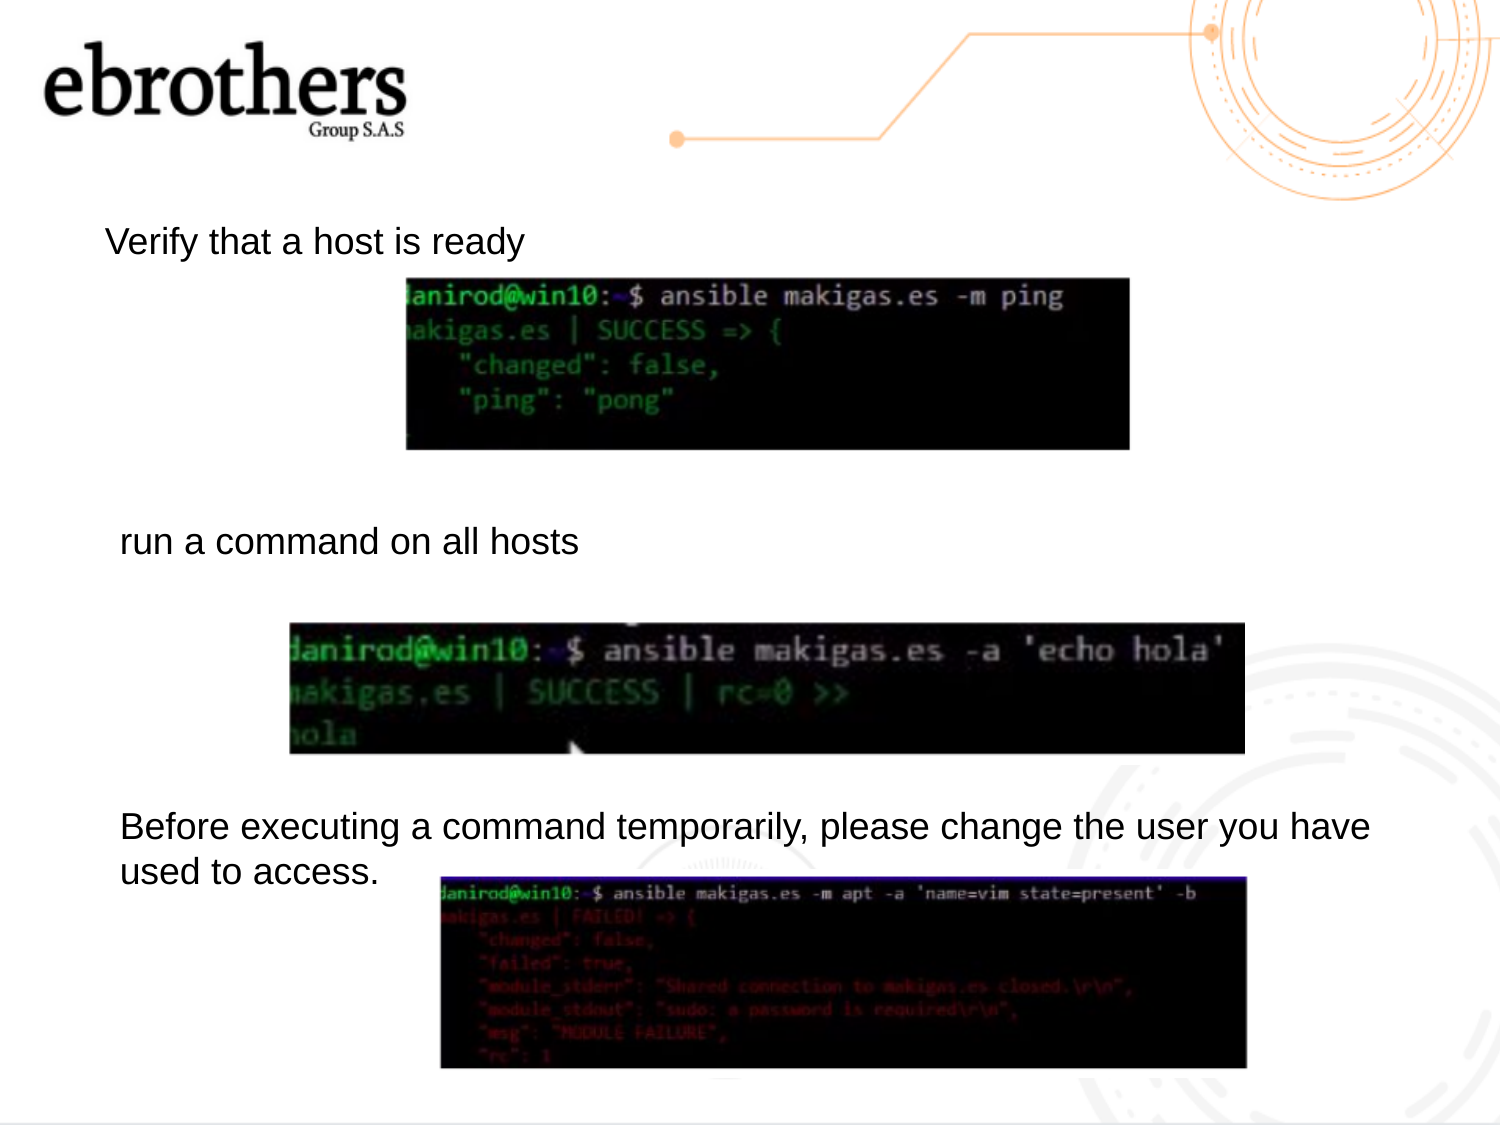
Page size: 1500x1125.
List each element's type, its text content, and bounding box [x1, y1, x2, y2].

picture [0, 0, 1500, 1125]
text_box run a command on all hosts [105, 509, 675, 570]
text_box Verify that a host is ready [90, 209, 765, 270]
text_box Before executing a command temporarily, please change the user you have used to access. [105, 794, 1425, 900]
